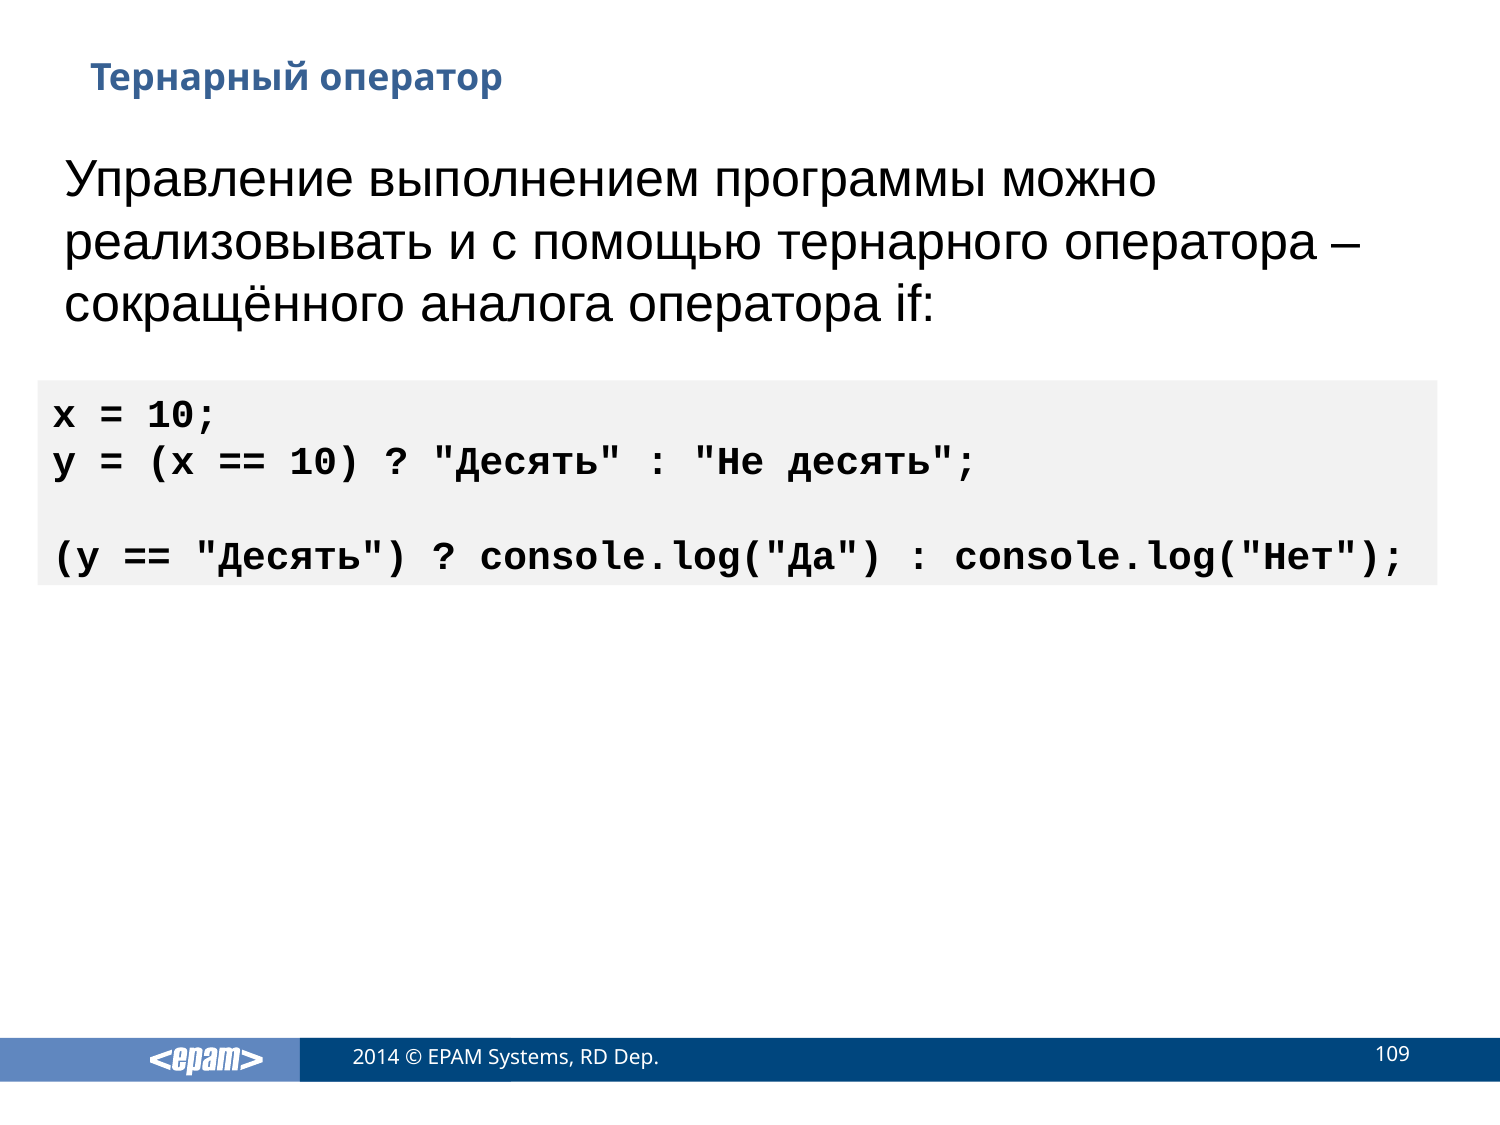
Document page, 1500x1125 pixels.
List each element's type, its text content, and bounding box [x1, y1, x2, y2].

slide_number 109 [1262, 1025, 1425, 1085]
footer 2014 © EPAM Systems, RD Dep. [337, 1028, 738, 1088]
text_box Управление выполнением программы можно реализовывать и с помощью тернарного оператора – сокращённого аналога оператора if: [50, 137, 1438, 340]
text_box x = 10; y = (x == 10) ? "Десять" : "Не десять"; (y == "Десять") ? console.log("Да") : console.log("Нет"); [37, 380, 1438, 586]
title Тернарный оператор [75, 45, 1425, 137]
